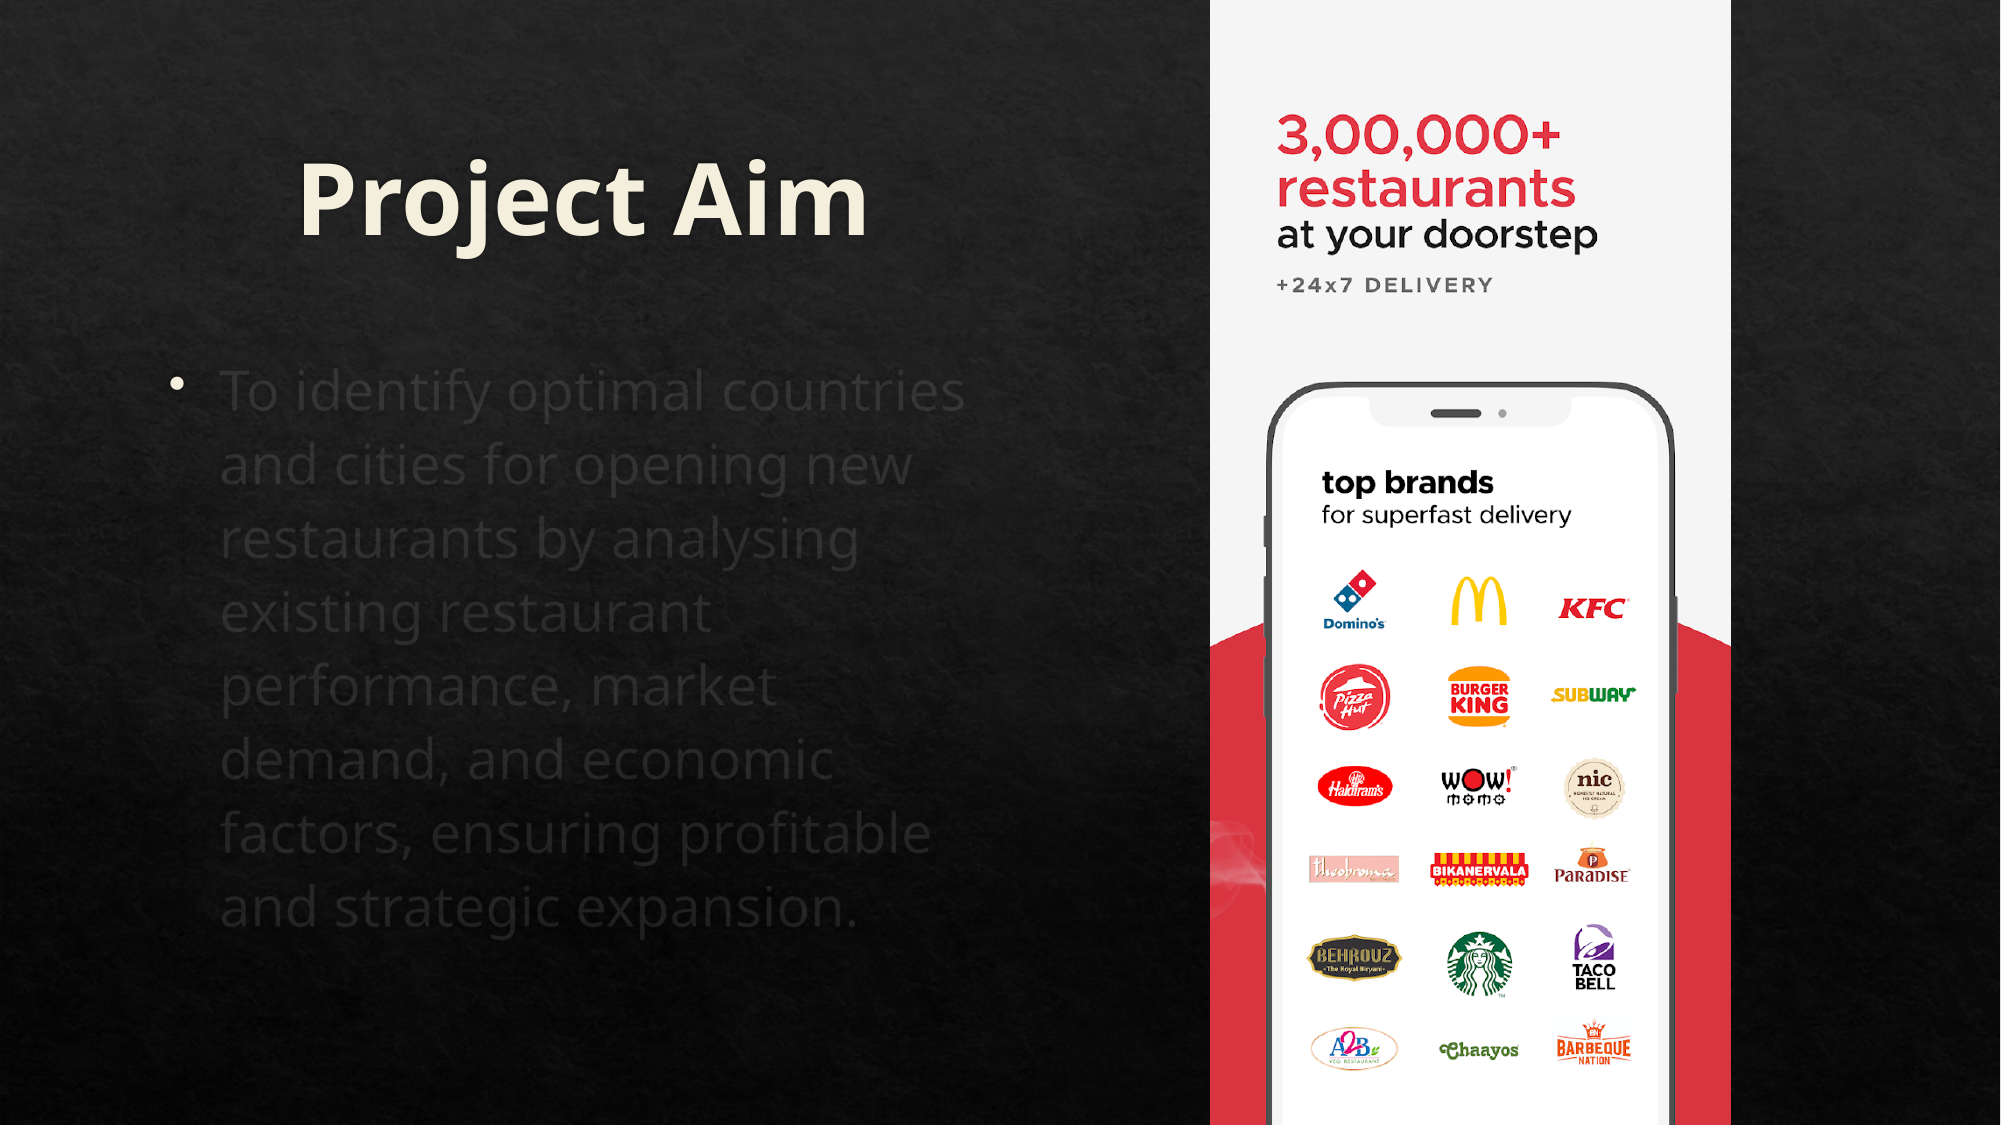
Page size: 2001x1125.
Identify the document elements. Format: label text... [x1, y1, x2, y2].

picture [1210, 0, 1731, 1125]
list To identify optimal countries and cities for opening new restaurants by analysing existing restaurant performance, market demand, and economic factors, ensuring profitable and strategic expansion. [149, 340, 1018, 950]
title Project Aim [149, 99, 1018, 307]
